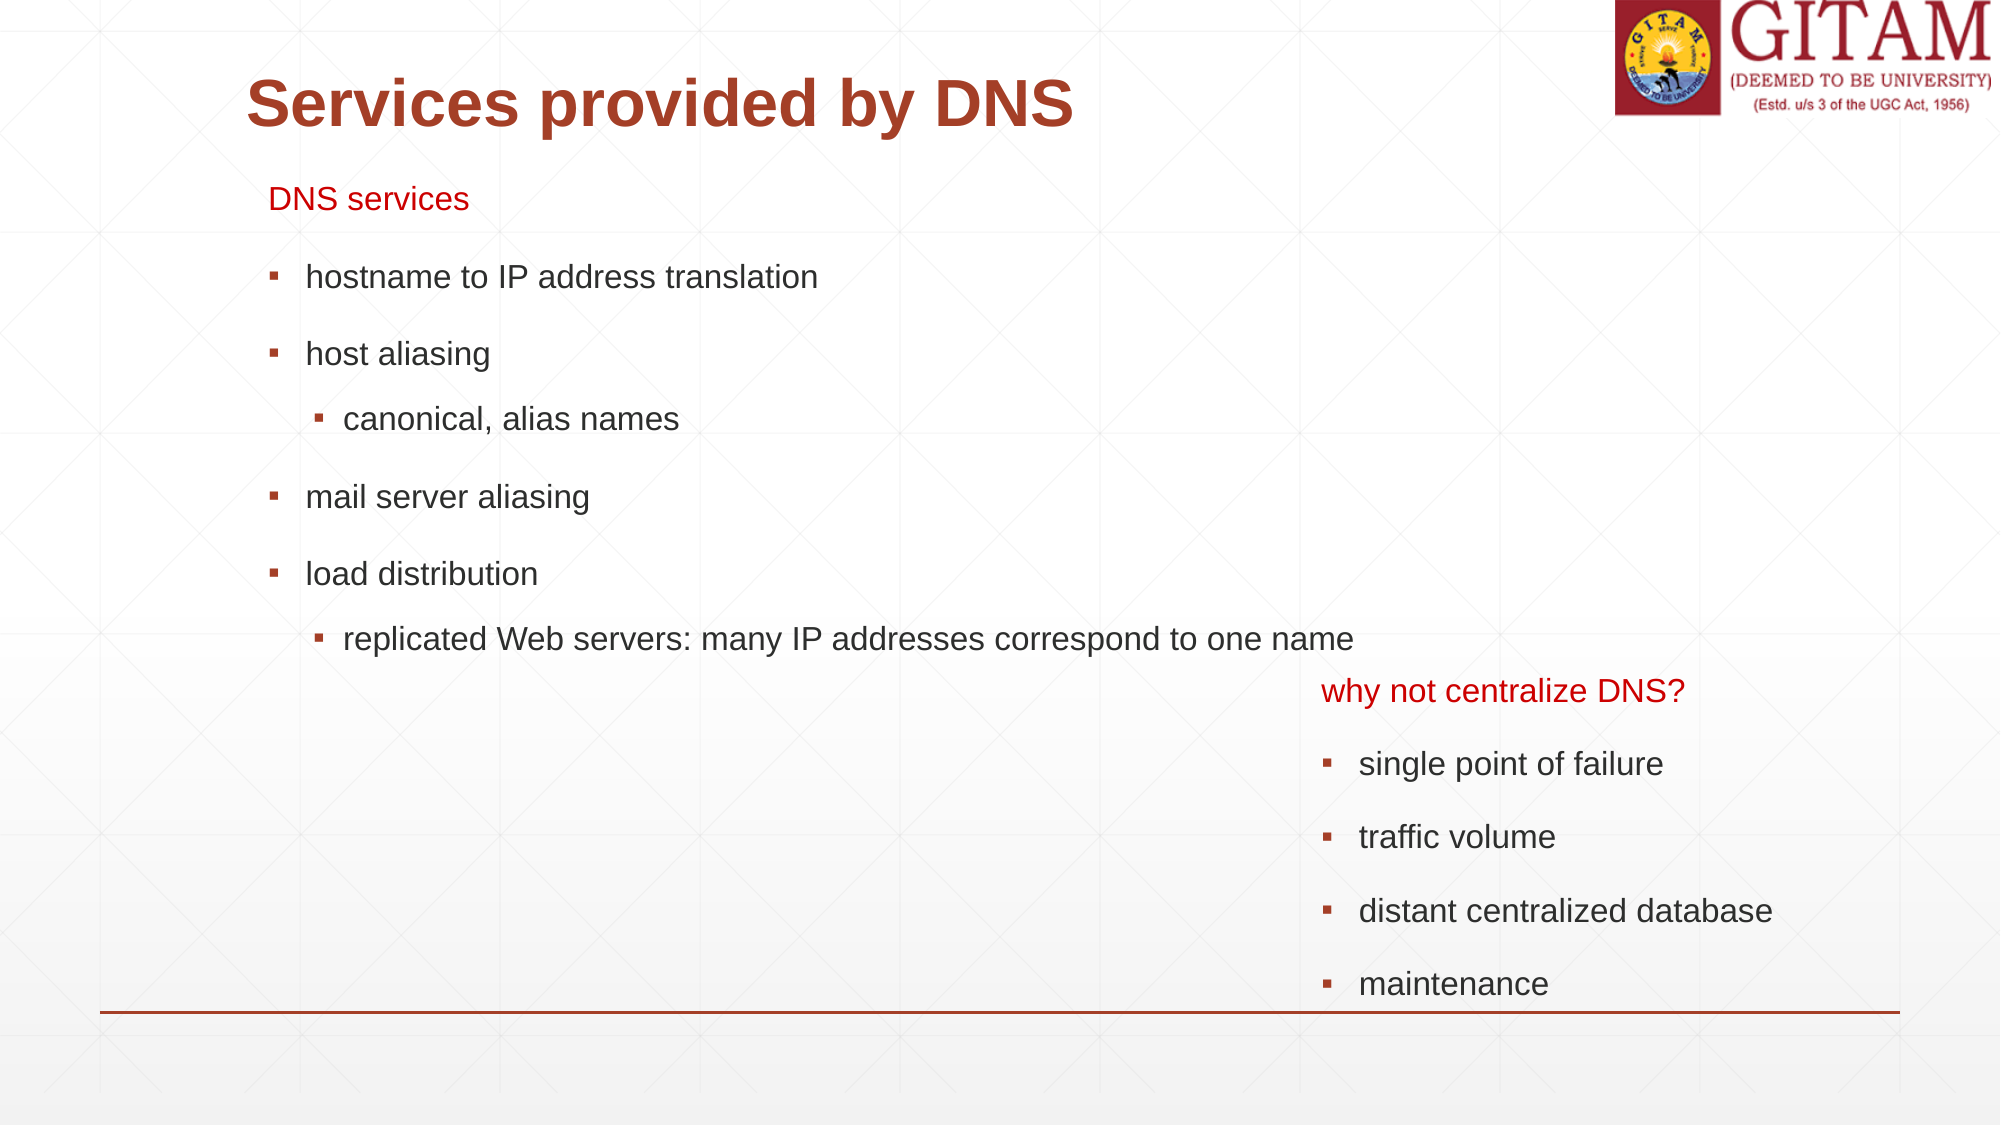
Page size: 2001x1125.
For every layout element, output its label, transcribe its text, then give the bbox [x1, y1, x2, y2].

picture [1615, 0, 2000, 118]
list why not centralize DNS? single point of failure traffic volume distant centralized database maintenance [1306, 665, 1813, 1038]
title Services provided by DNS [231, 18, 1507, 149]
list DNS services hostname to IP address translation host aliasing canonical, alias names mail server aliasing load distribution replicated Web servers: many IP addresses correspond to one name [253, 174, 1582, 681]
